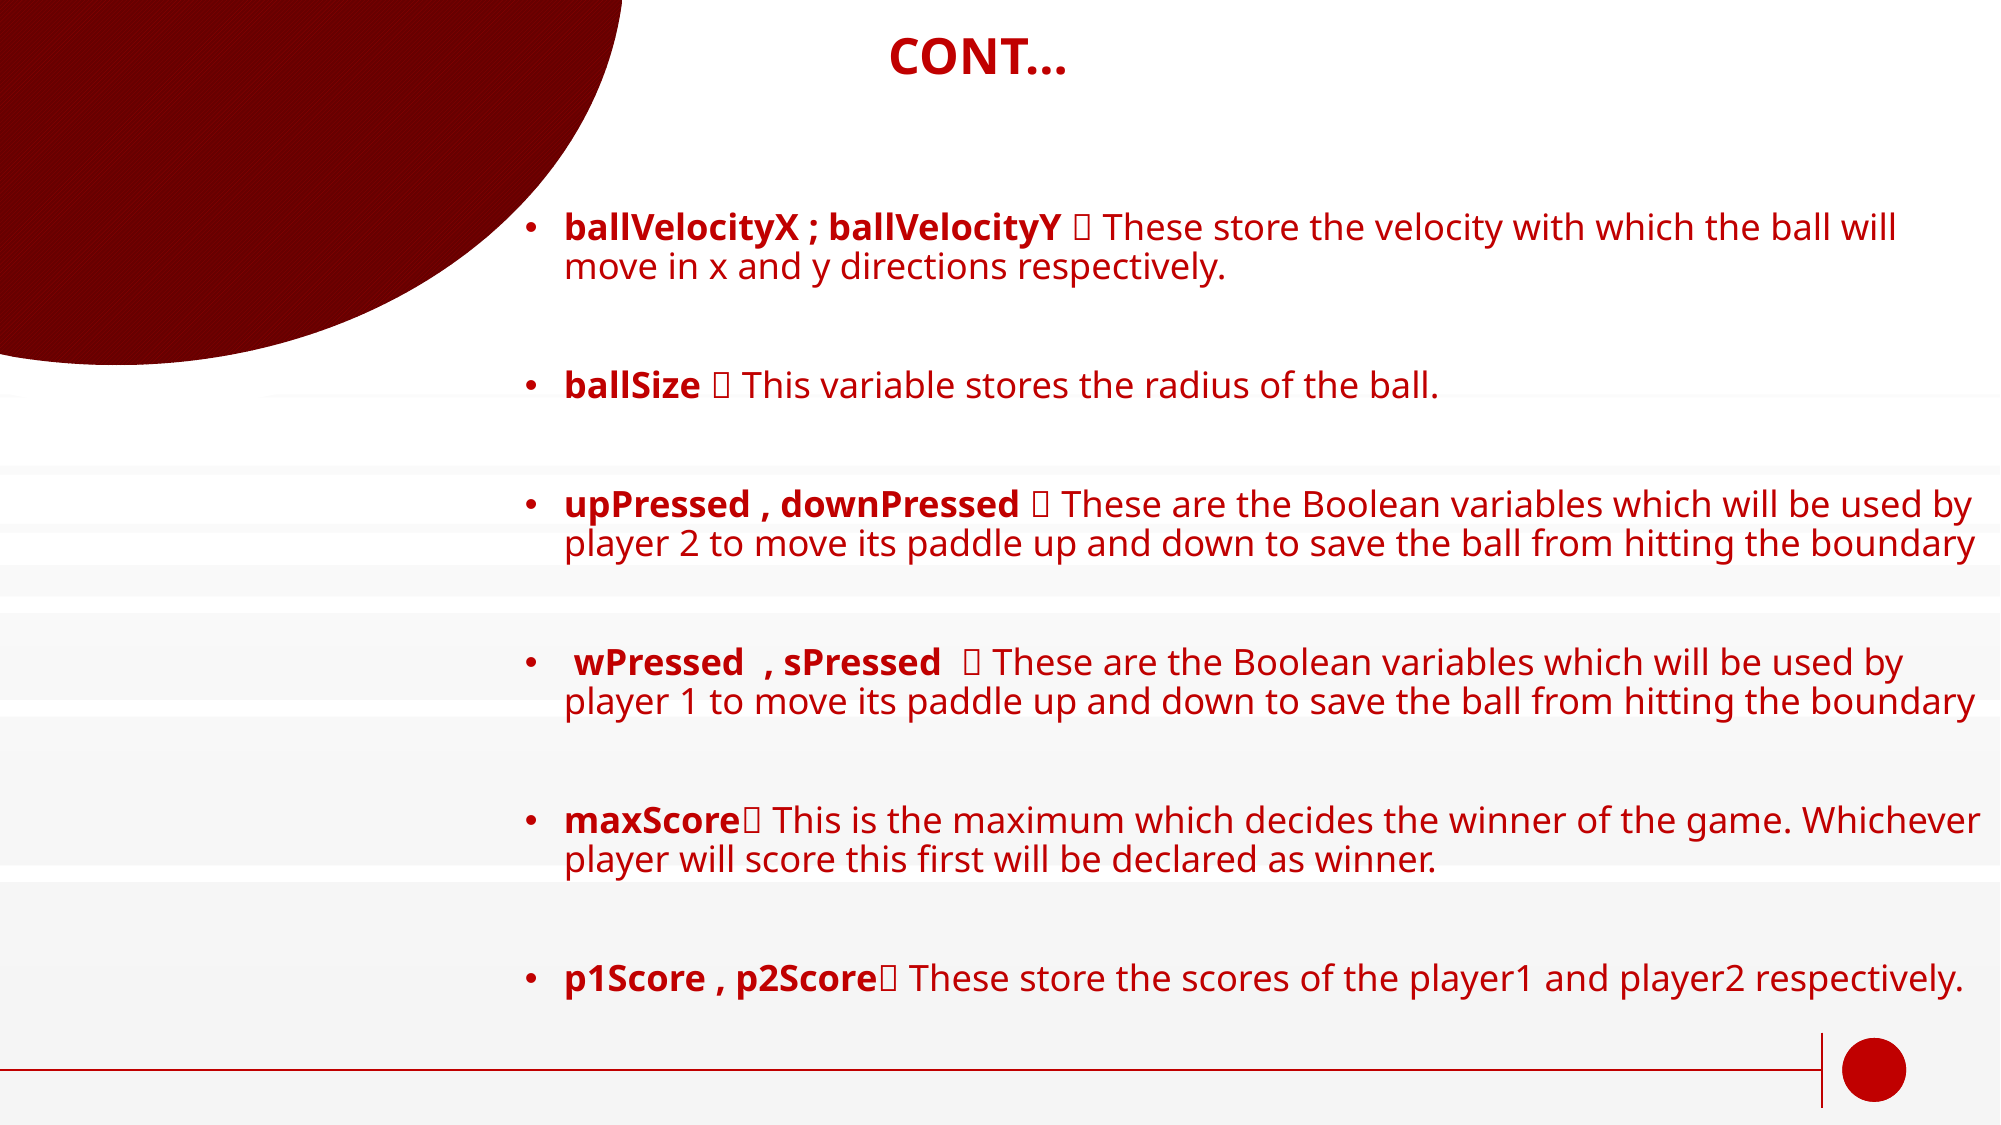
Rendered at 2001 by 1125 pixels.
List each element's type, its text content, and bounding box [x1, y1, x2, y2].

title CONT… [873, 21, 1781, 93]
list ballVelocityX ; ballVelocityY  These store the velocity with which the ball will move in x and y directions respectively. ballSize  This variable stores the radius of the ball. upPressed , downPressed  These are the Boolean variables which will be used by player 2 to move its paddle up and down to save the ball from hitting the boundary wPressed , sPressed  These are the Boolean variables which will be used by player 1 to move its paddle up and down to save the ball from hitting the boundary maxScore This is the maximum which decides the winner of the game. Whichever player will score this first will be declared as winner. p1Score , p2Score These store the scores of the player1 and player2 respectively. [524, 209, 2000, 1016]
